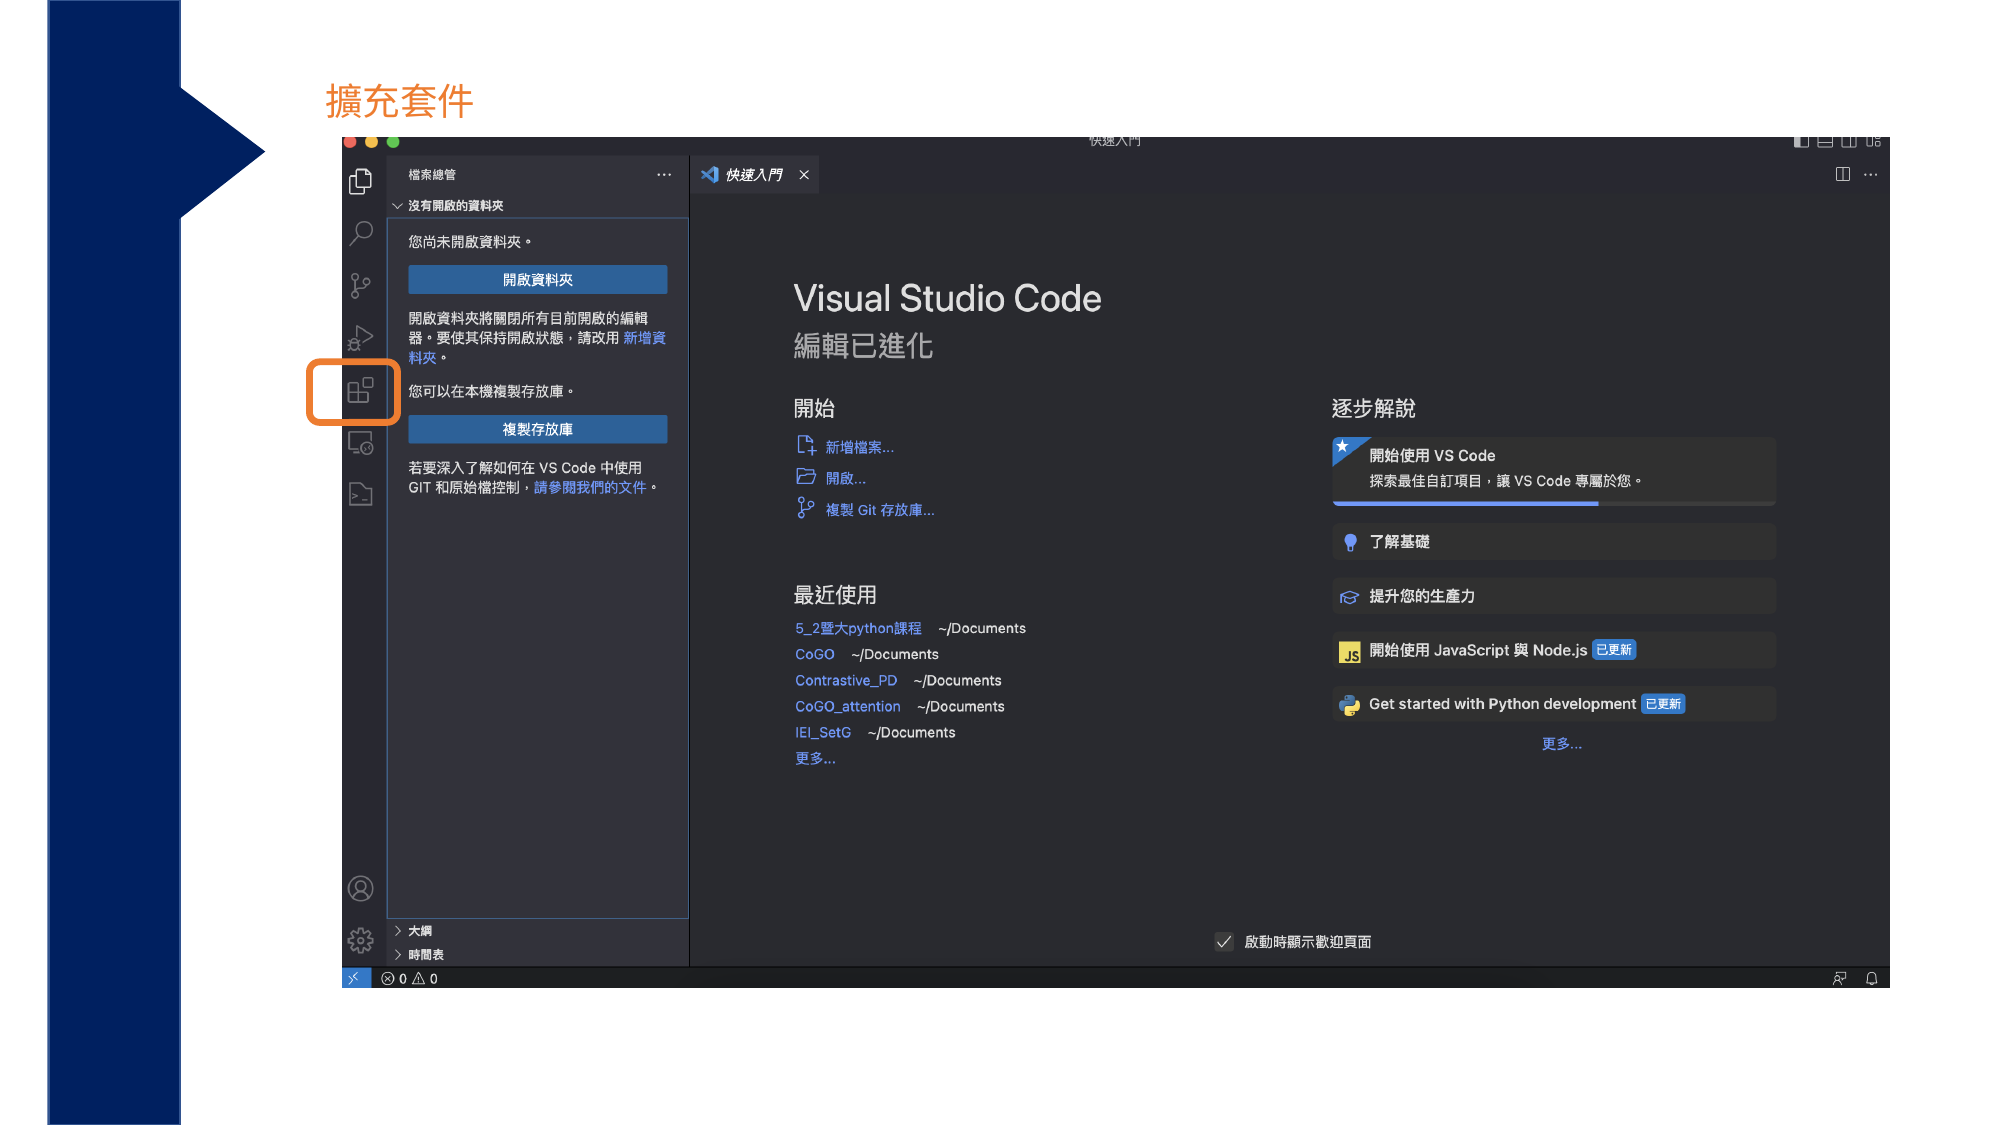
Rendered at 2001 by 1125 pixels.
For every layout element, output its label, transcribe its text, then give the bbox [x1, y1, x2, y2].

text_box 擴充套件 [310, 70, 491, 131]
text_box [308, 360, 342, 424]
picture [342, 137, 1890, 988]
